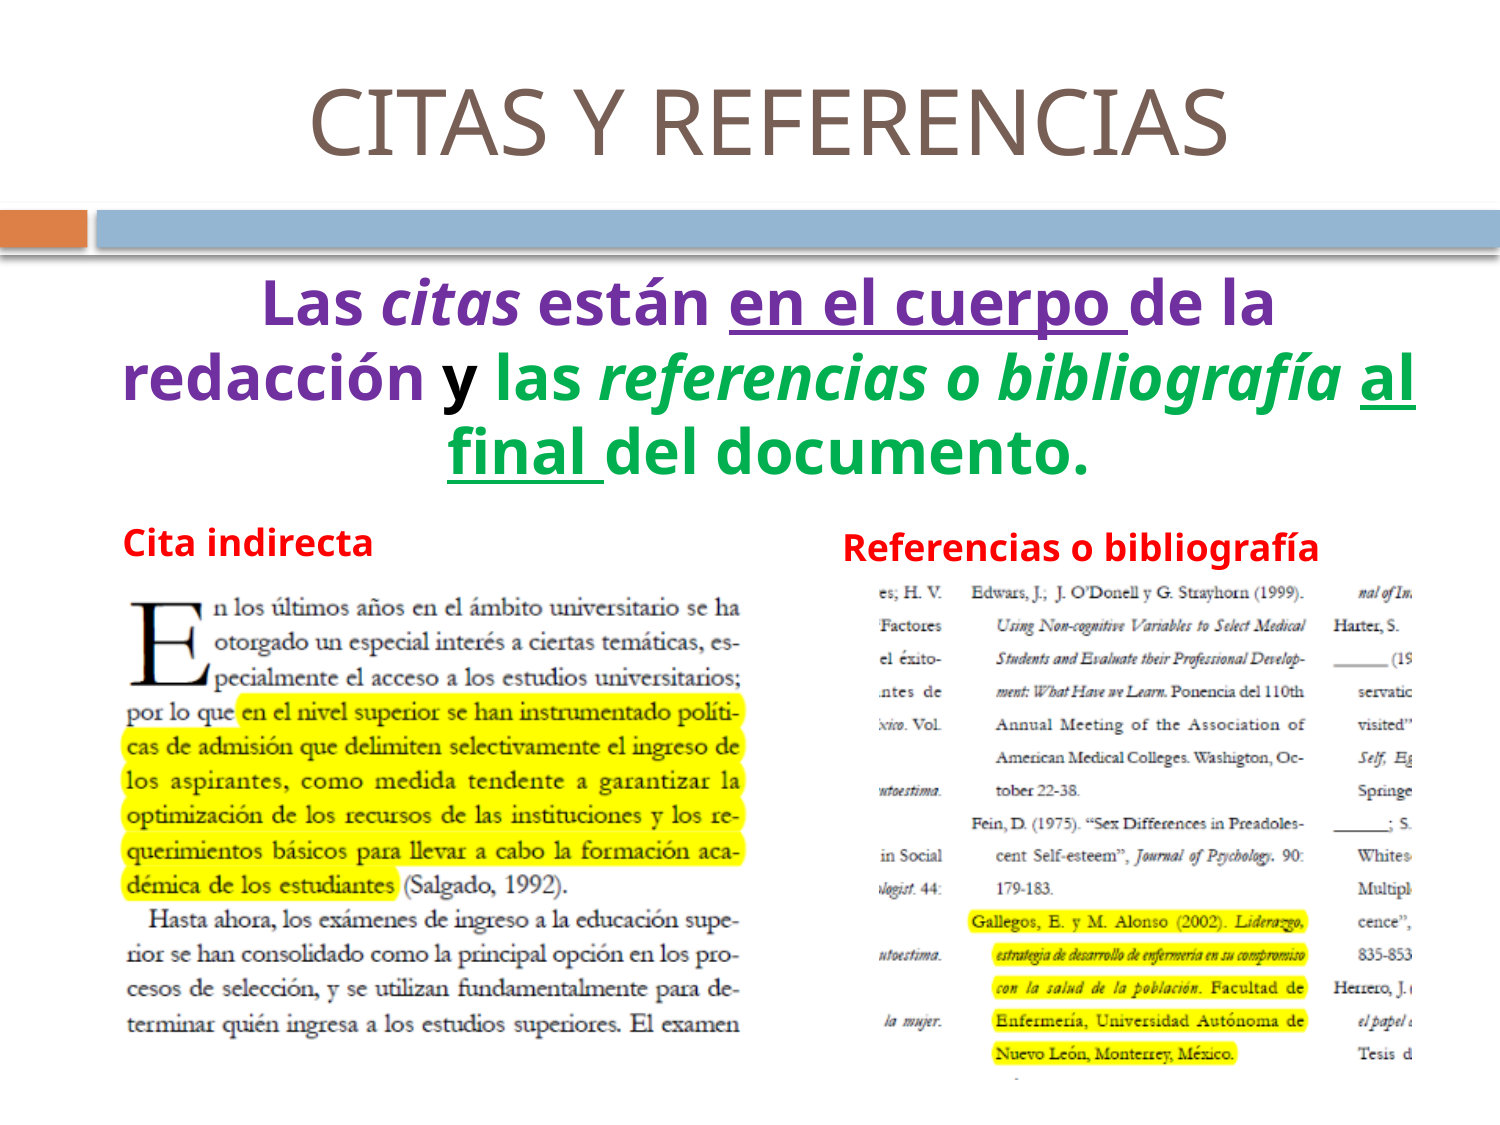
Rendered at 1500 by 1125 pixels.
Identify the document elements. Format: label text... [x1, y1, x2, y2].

picture [100, 565, 763, 1054]
list Las citas están en el cuerpo de la redacción y las referencias o bibliografía al final del documento. [100, 255, 1438, 993]
text_box Cita indirecta [107, 511, 390, 565]
title CITAS Y REFERENCIAS [100, 37, 1438, 200]
picture [879, 563, 1412, 1080]
text_box Referencias o bibliografía [827, 516, 1336, 576]
